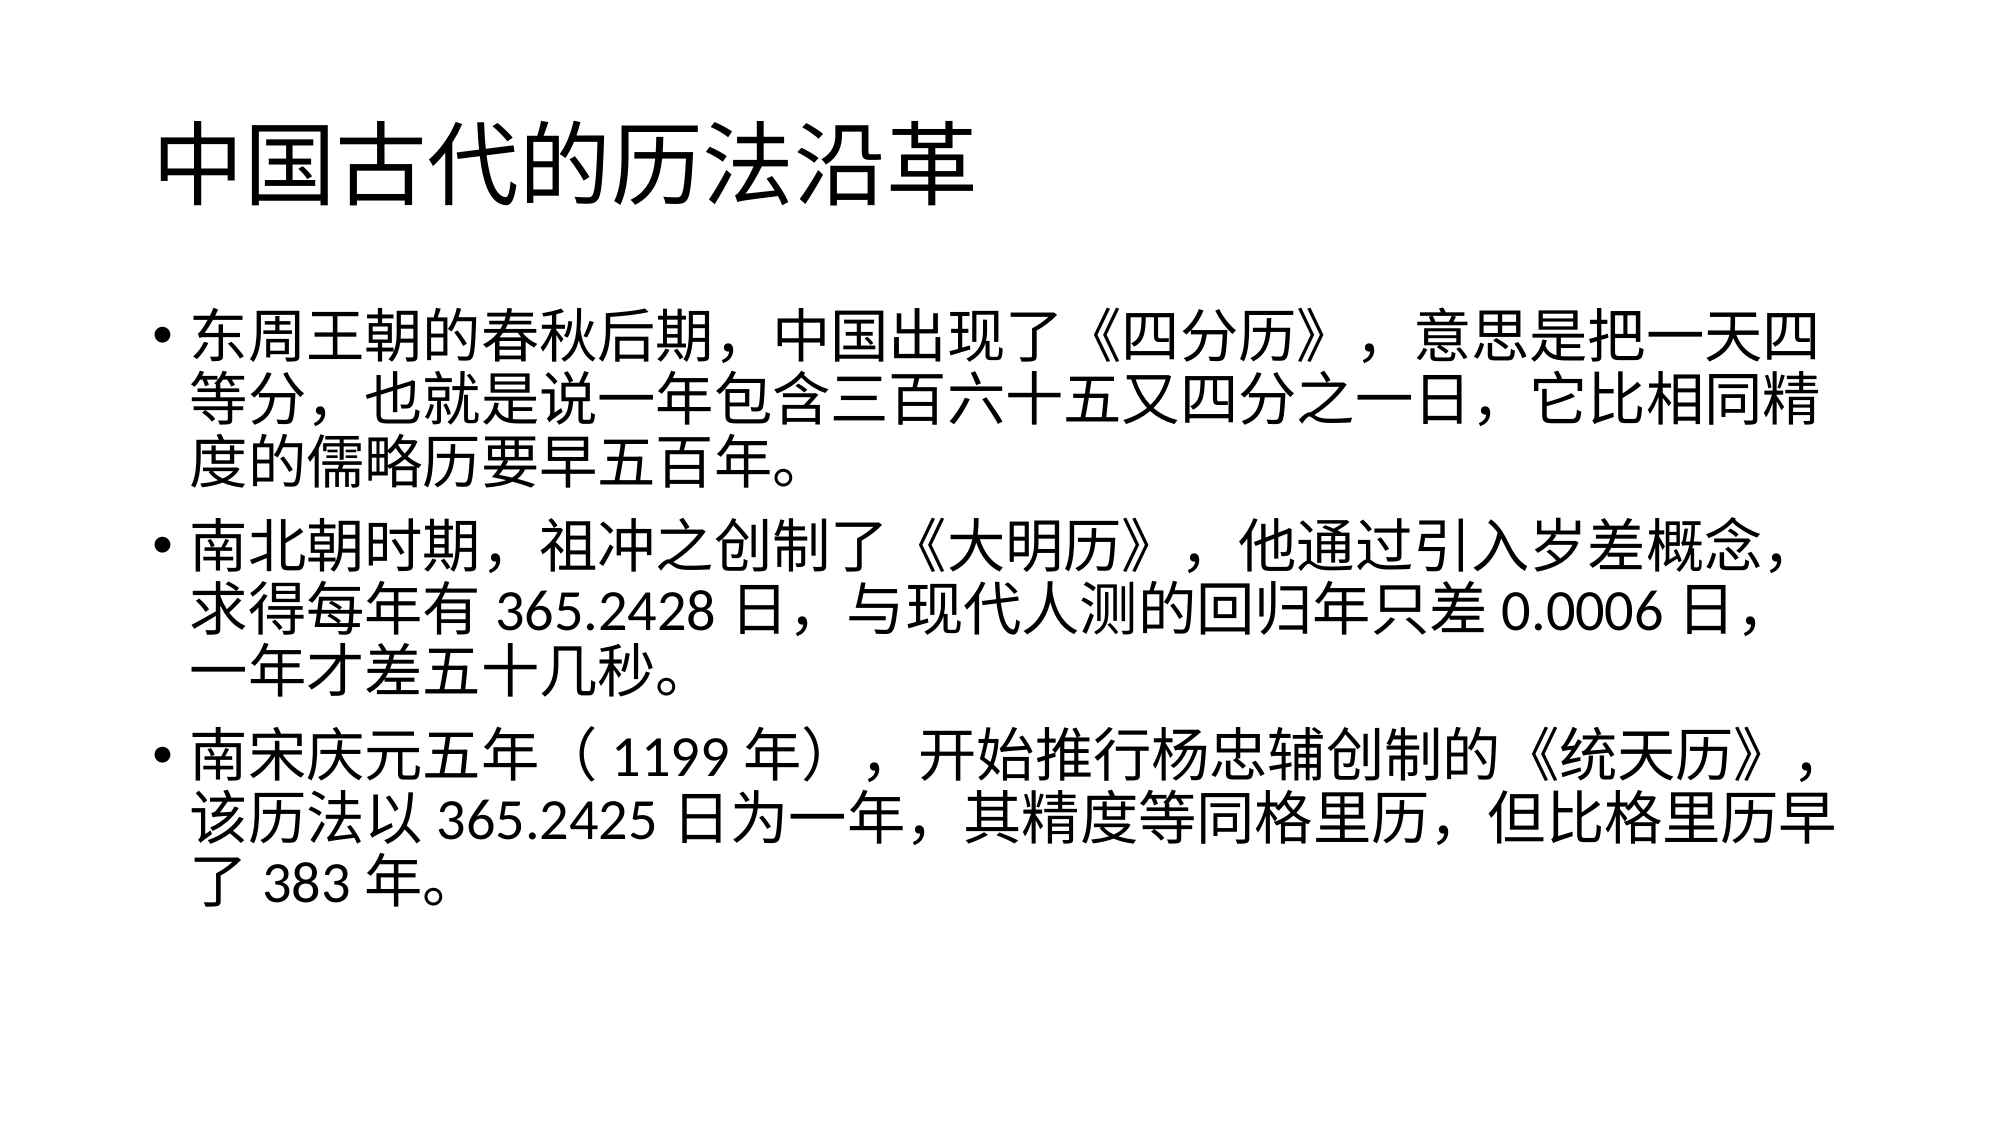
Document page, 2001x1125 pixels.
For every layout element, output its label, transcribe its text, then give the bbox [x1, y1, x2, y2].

title 中国古代的历法沿革 [137, 59, 1863, 278]
list 东周王朝的春秋后期，中国出现了《四分历》，意思是把一天四等分，也就是说一年包含三百六十五又四分之一日，它比相同精度的儒略历要早五百年。 南北朝时期，祖冲之创制了《大明历》，他通过引入岁差概念，求得每年有365.2428日，与现代人测的回归年只差0.0006日，一年才差五十几秒。 南宋庆元五年（1199年），开始推行杨忠辅创制的《统天历》，该历法以365.2425日为一年，其精度等同格里历，但比格里历早了383年。 [137, 299, 1863, 1014]
